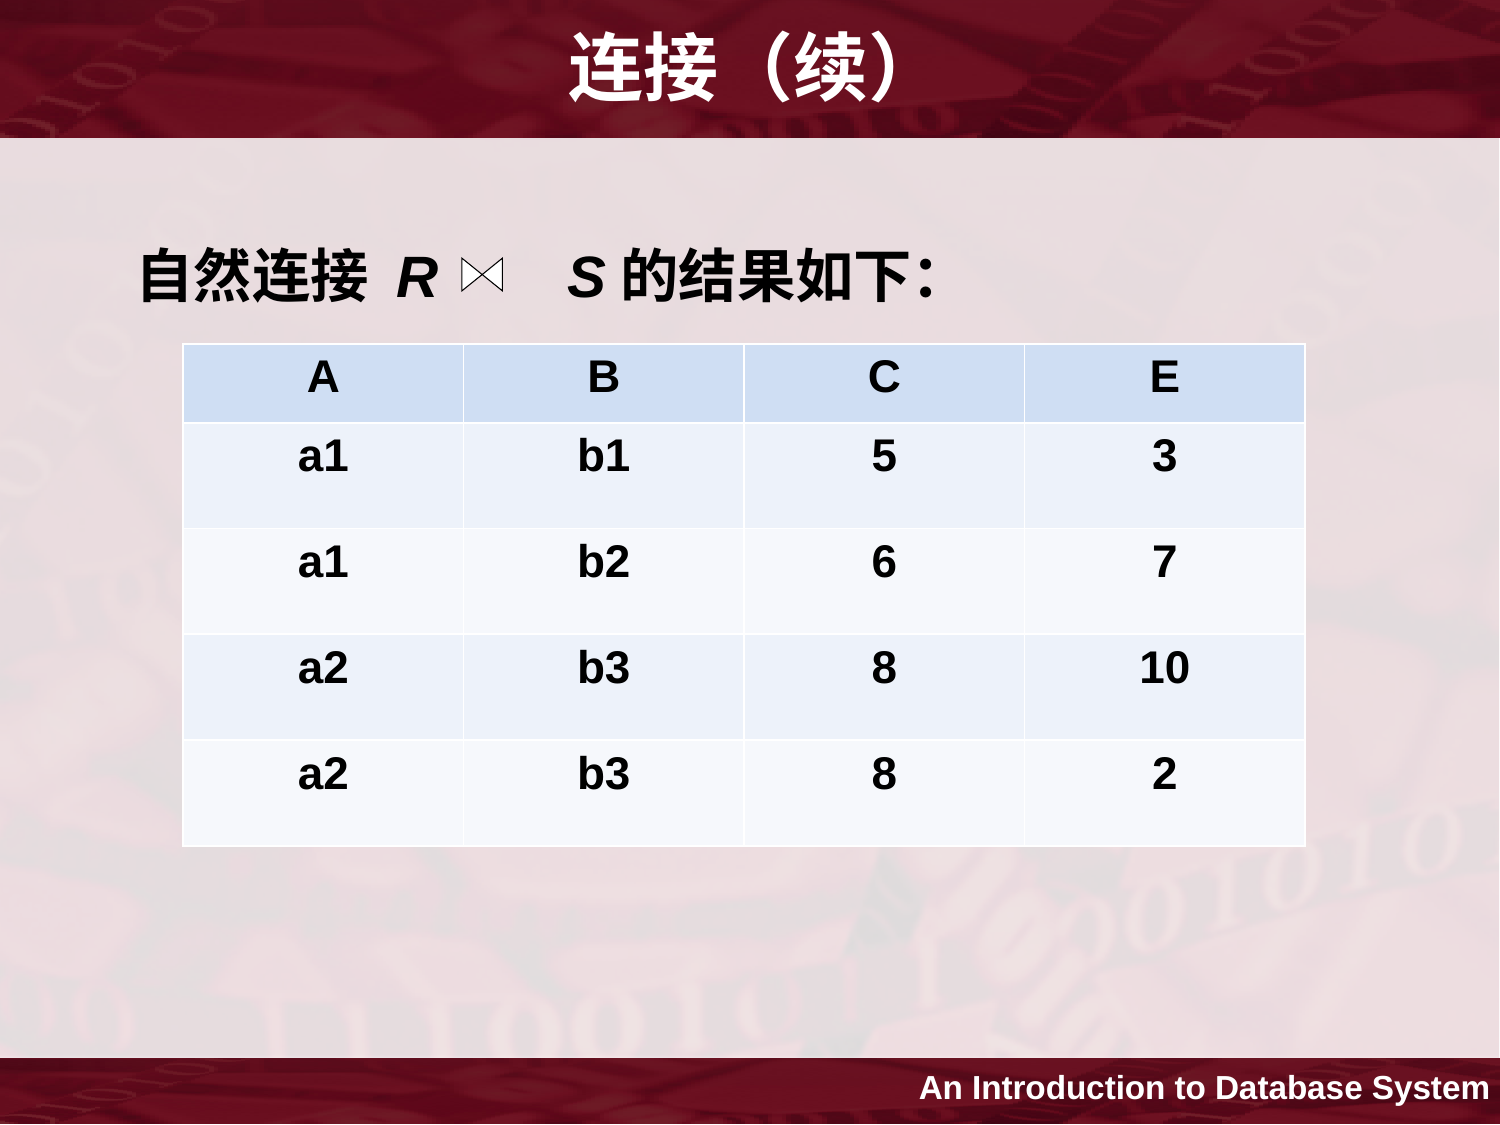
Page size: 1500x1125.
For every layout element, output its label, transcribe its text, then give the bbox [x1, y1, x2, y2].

table_header A [184, 345, 463, 422]
table_cell 5 [745, 424, 1024, 528]
table_cell 10 [1025, 635, 1304, 739]
table_cell b2 [464, 529, 743, 633]
table_cell b1 [464, 424, 743, 528]
table_cell 8 [745, 635, 1024, 739]
table_cell a1 [184, 529, 463, 633]
table_cell 6 [745, 529, 1024, 633]
table_cell a2 [184, 741, 463, 845]
table_header C [745, 345, 1024, 422]
table_cell 8 [745, 741, 1024, 845]
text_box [395, 136, 597, 292]
table_header B [464, 345, 743, 422]
list 自然连接 R S的结果如下： [75, 231, 1436, 377]
table_cell 2 [1025, 741, 1304, 845]
table_cell a1 [184, 424, 463, 528]
table_cell a2 [184, 635, 463, 739]
table_header E [1025, 345, 1304, 422]
table_cell b3 [464, 635, 743, 739]
table_cell b3 [464, 741, 743, 845]
picture [0, 0, 1500, 1124]
table_cell 7 [1025, 529, 1304, 633]
title 连接（续） [150, 19, 1363, 112]
table_cell 3 [1025, 424, 1304, 528]
